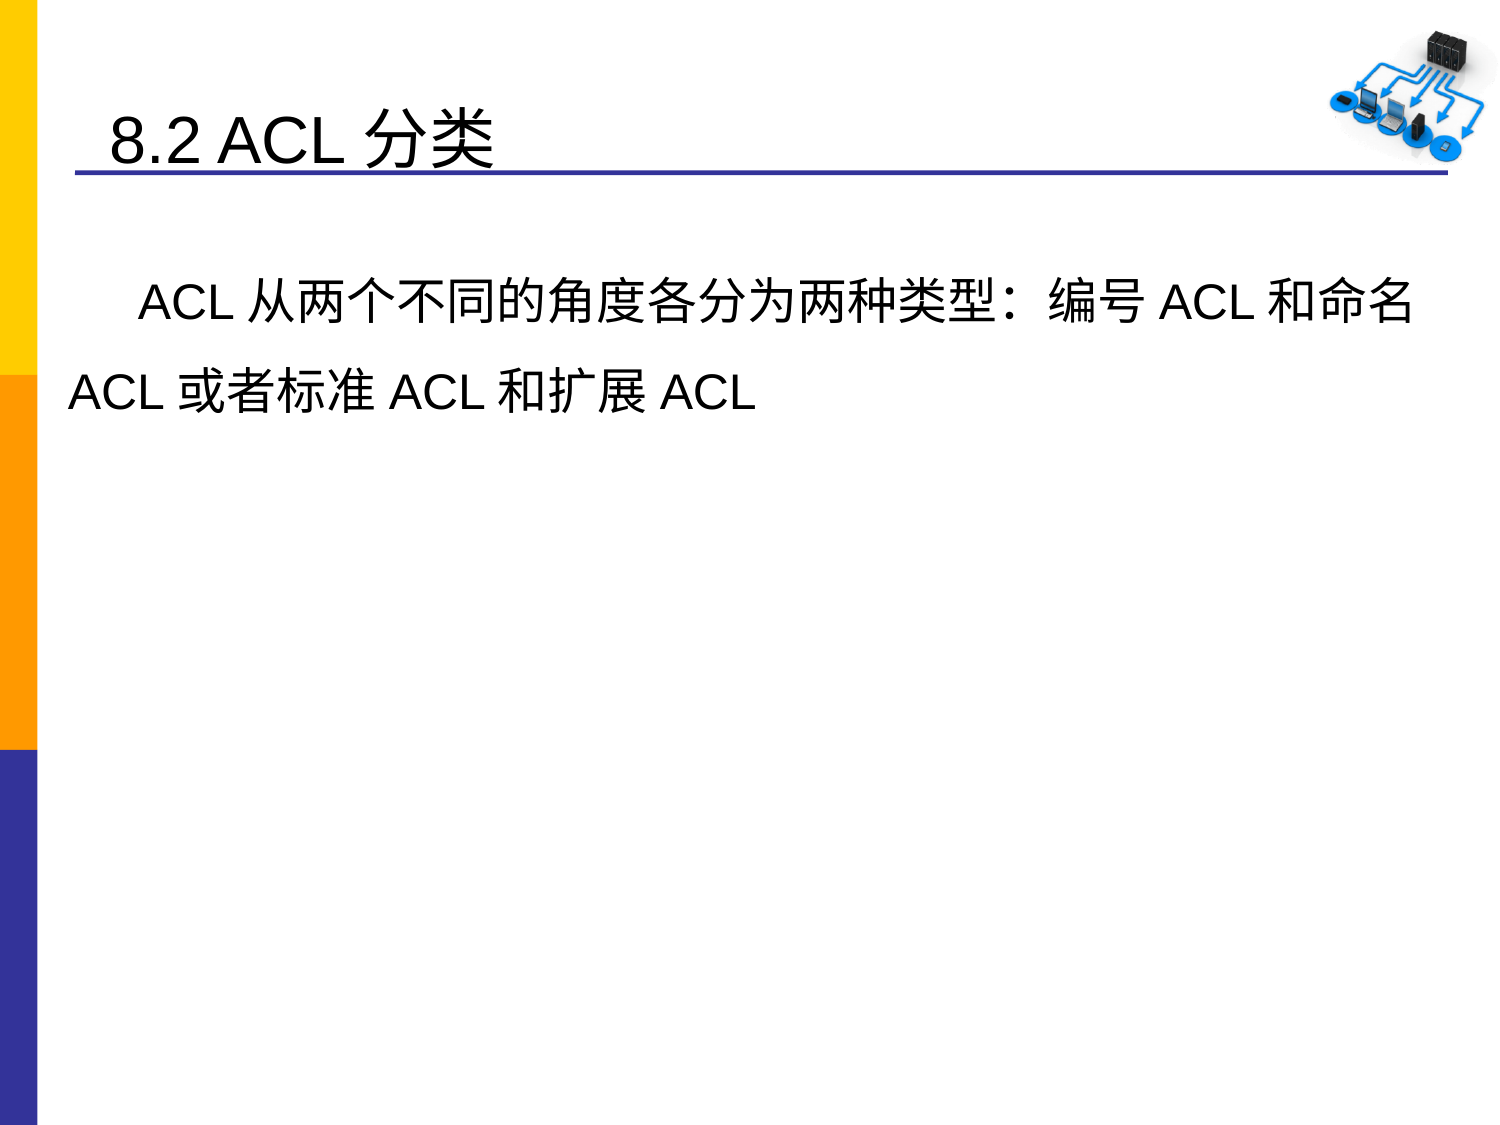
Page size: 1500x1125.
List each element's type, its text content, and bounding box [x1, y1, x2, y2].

picture [1327, 30, 1499, 165]
text_box ACL从两个不同的角度各分为两种类型：编号ACL和命名ACL或者标准ACL和扩展ACL [53, 231, 1471, 427]
text_box 8.2 ACL分类 [95, 89, 512, 185]
